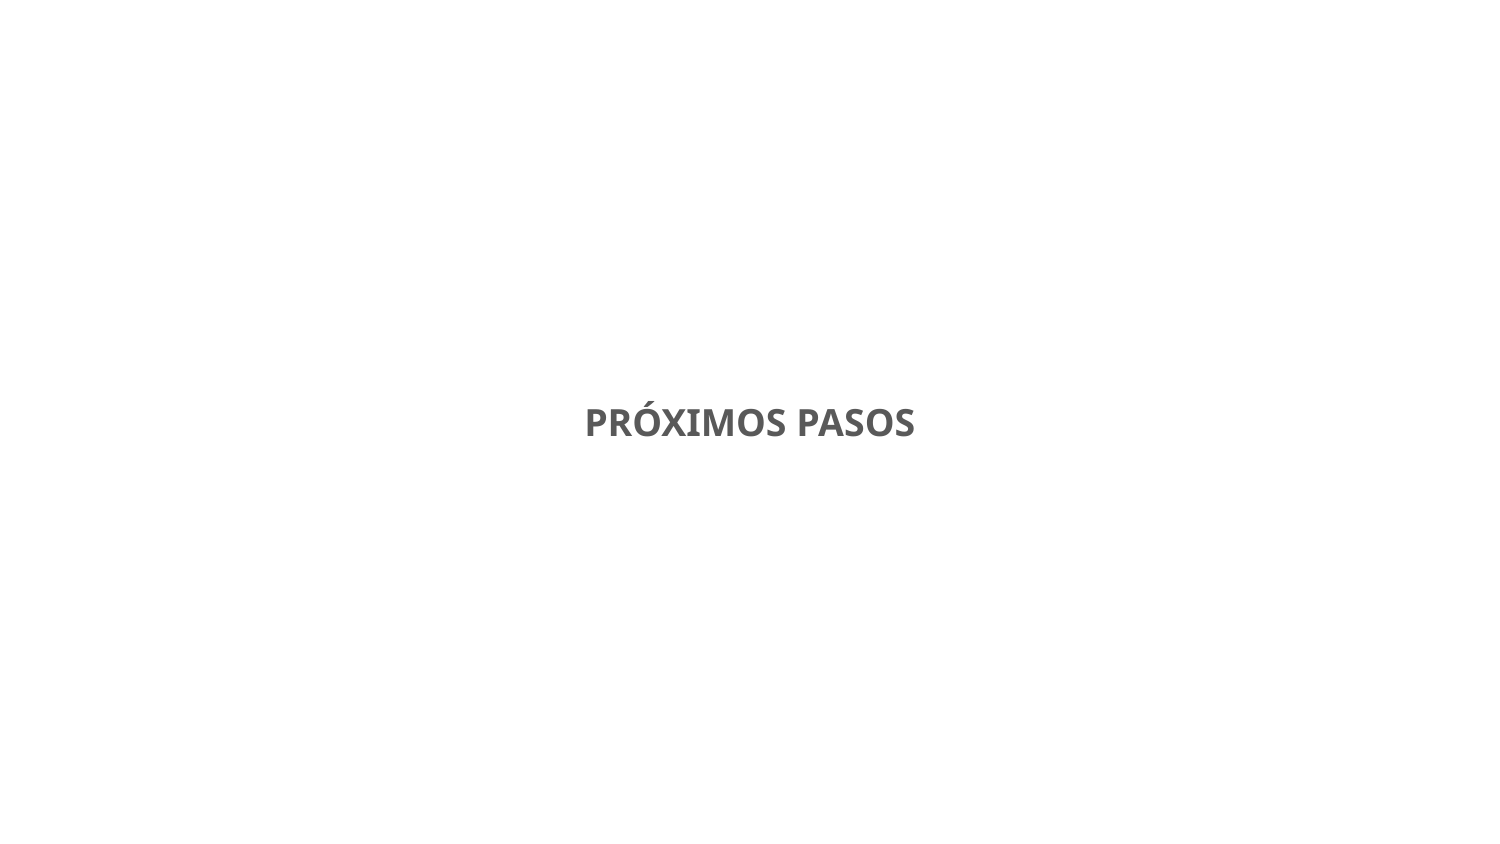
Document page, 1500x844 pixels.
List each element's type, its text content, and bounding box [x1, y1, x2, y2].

title PRÓXIMOS PASOS [460, 374, 1040, 470]
